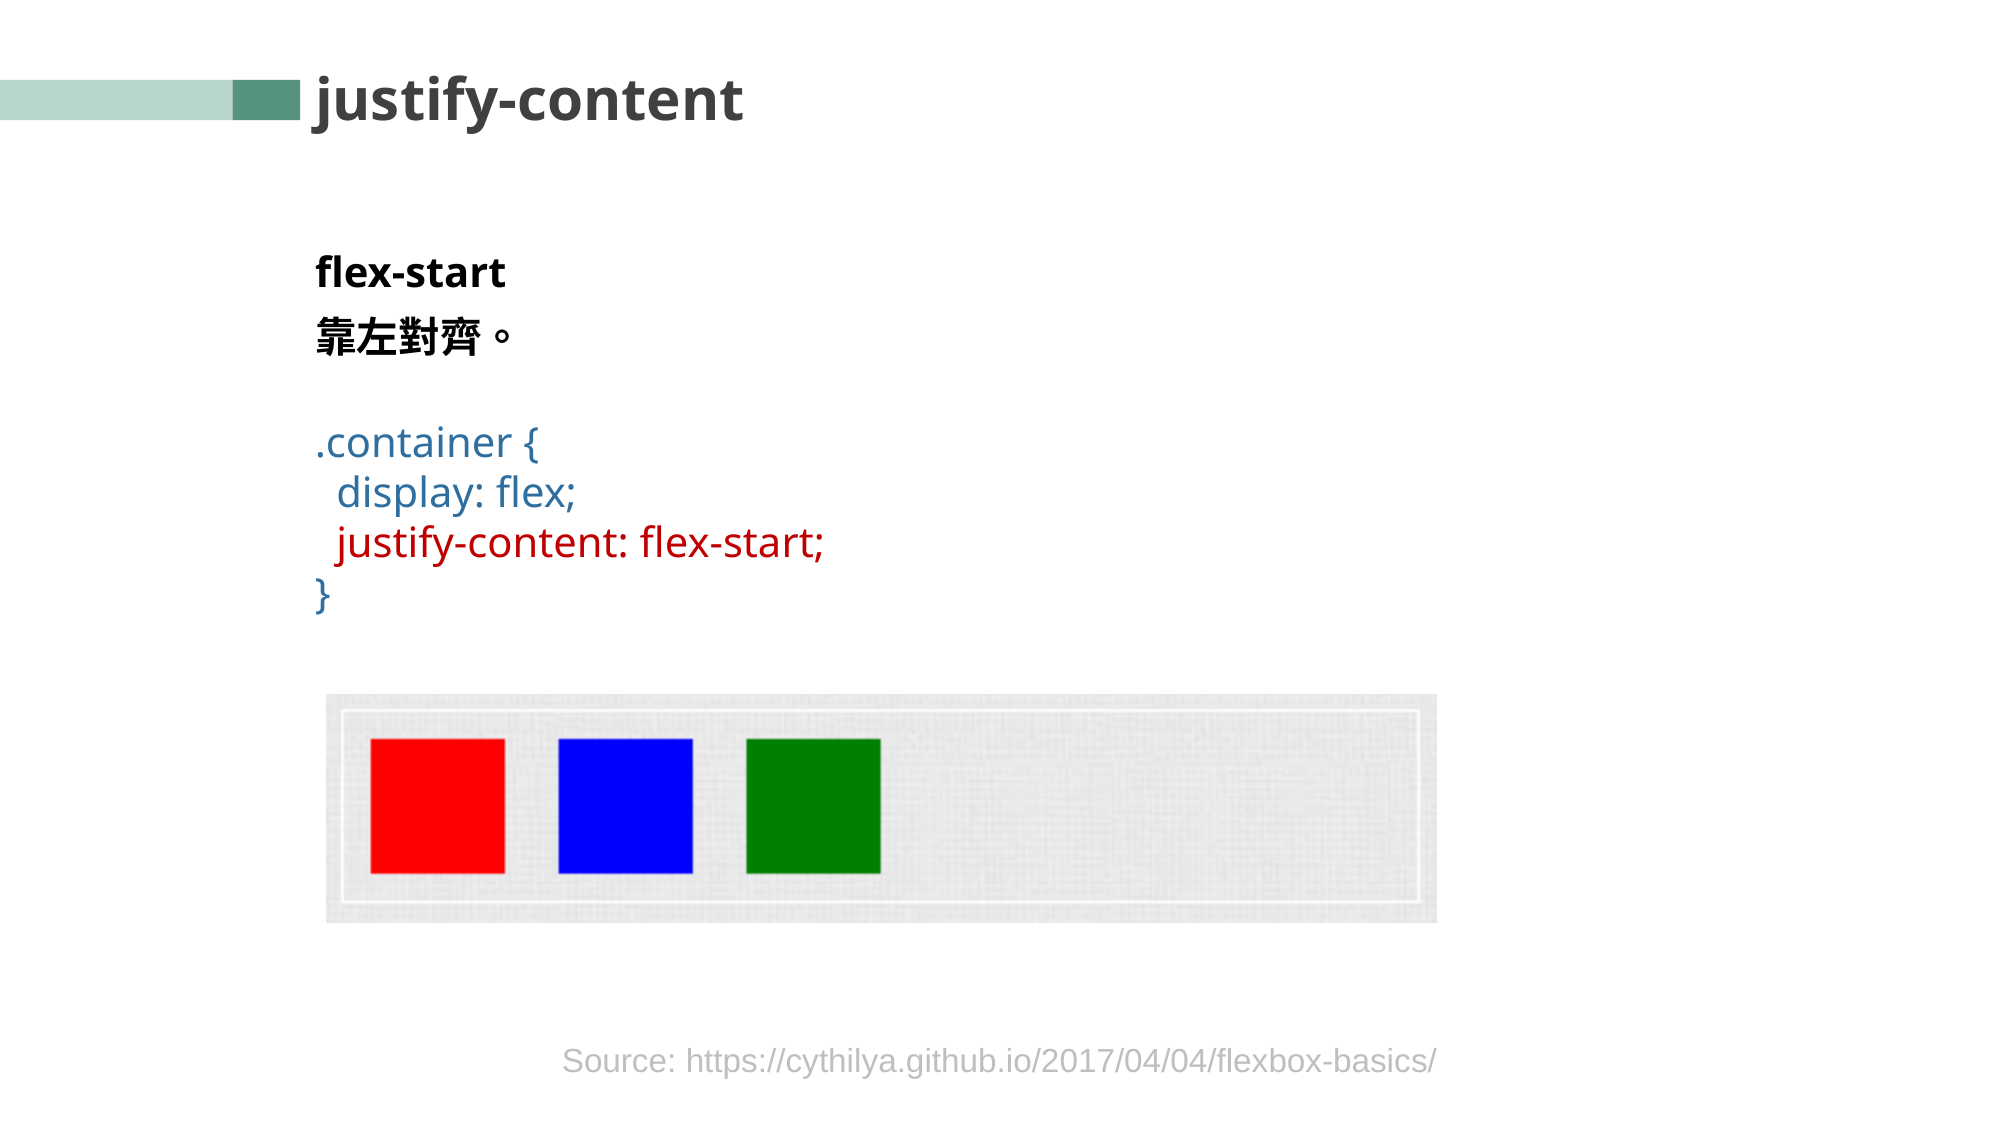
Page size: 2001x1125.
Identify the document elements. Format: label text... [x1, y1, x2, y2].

text_box Source: https://cythilya.github.io/2017/04/04/flexbox-basics/ [0, 1032, 2000, 1087]
list justify-content [300, 62, 2000, 141]
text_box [0, 79, 301, 121]
text_box .container { display: flex; justify-content: flex-start; } [300, 408, 1083, 624]
list flex-start 靠左對齊。 [300, 243, 1107, 409]
picture [326, 694, 1437, 923]
